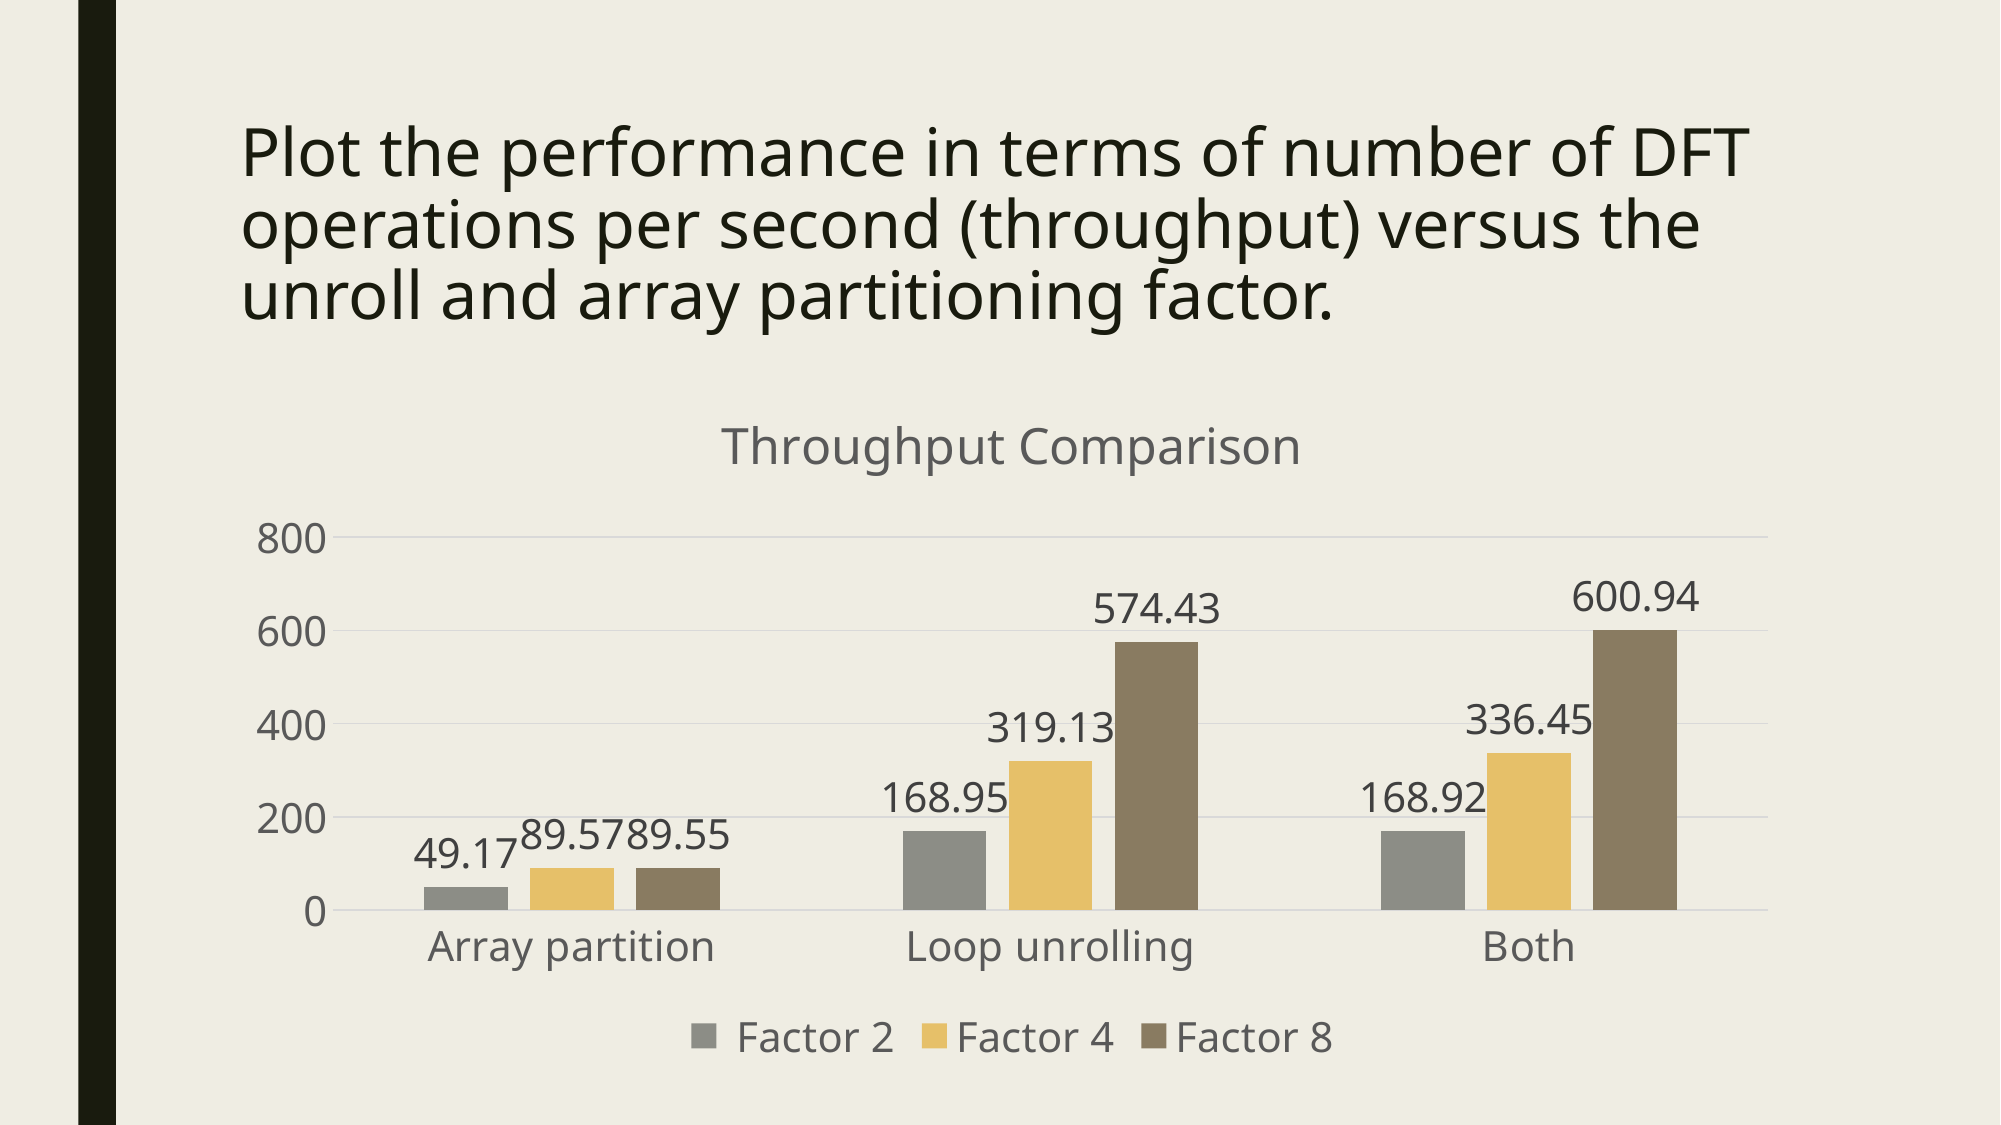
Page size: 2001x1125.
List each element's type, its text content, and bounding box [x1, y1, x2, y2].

chart [224, 374, 1800, 1074]
title Plot the performance in terms of number of DFT operations per second (throughput) versus the unroll and array partitioning factor. [225, 112, 1800, 357]
